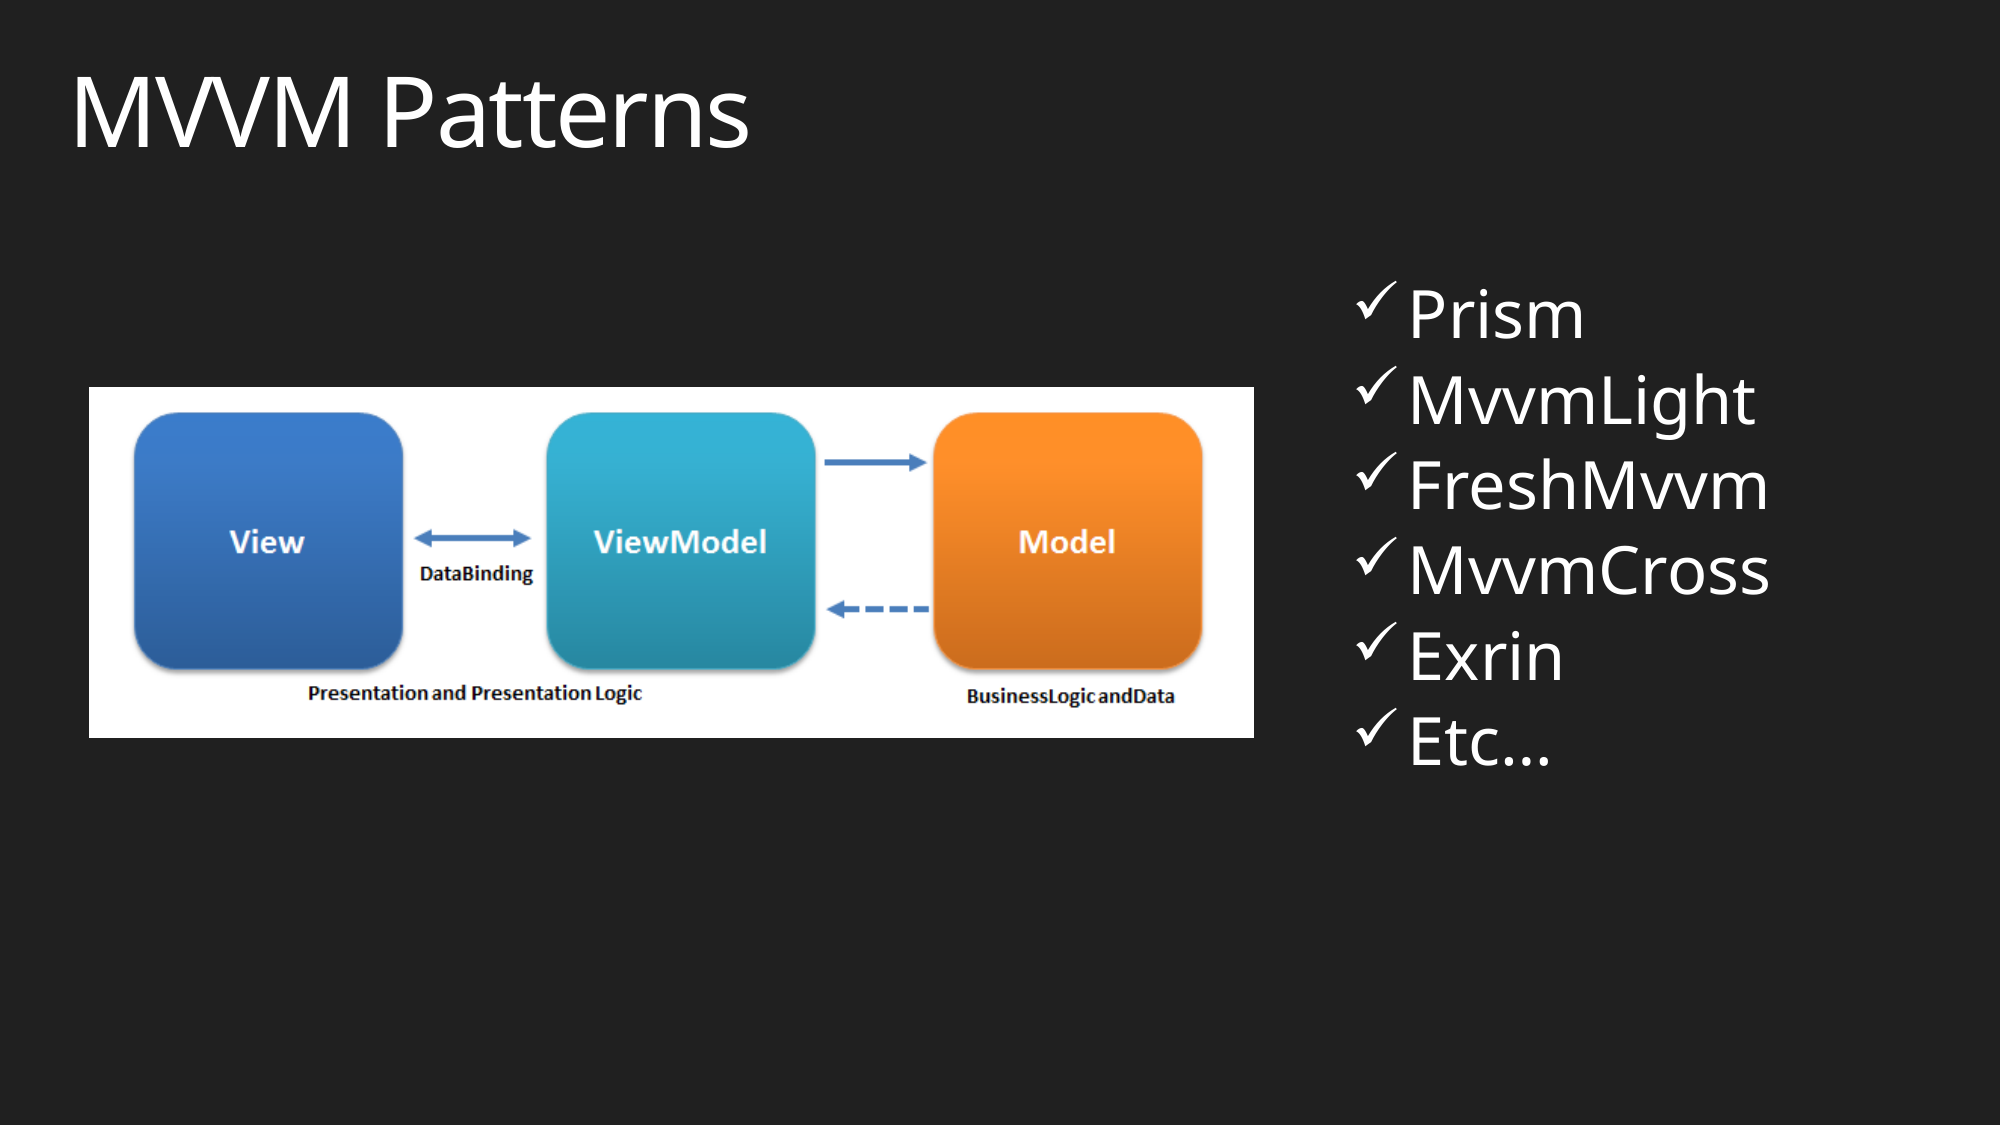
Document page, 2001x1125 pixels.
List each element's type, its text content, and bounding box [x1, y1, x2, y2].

picture [89, 387, 1255, 738]
title MVVM Patterns [44, 47, 1957, 196]
text_box Prism MvvmLight FreshMvvm MvvmCross Exrin Etc… [1328, 266, 1853, 936]
